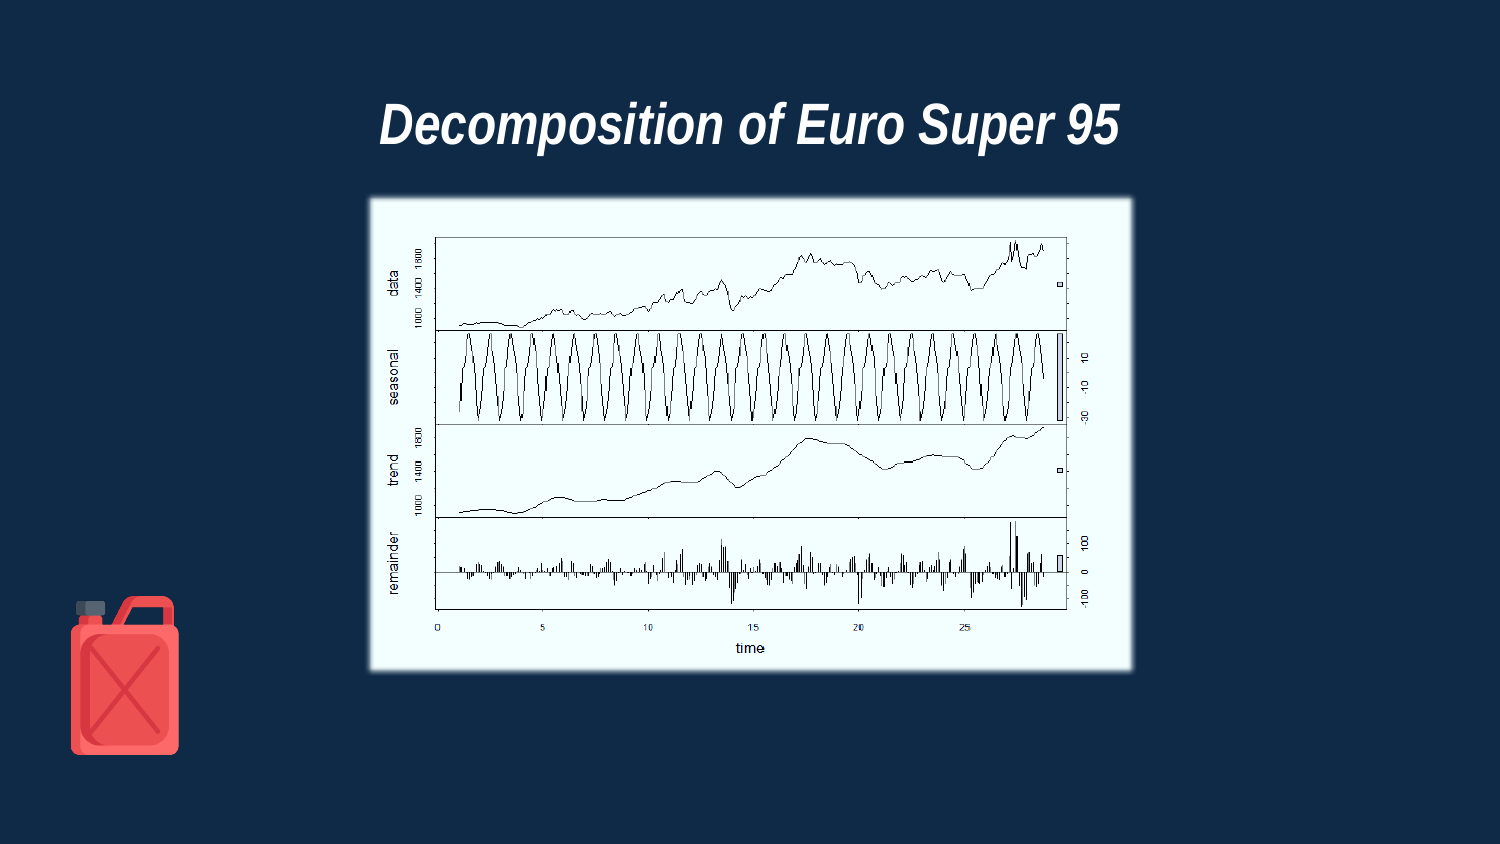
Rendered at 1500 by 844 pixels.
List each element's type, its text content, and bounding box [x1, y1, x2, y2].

title Decomposition of Euro Super 95 [356, 71, 1144, 177]
picture [44, 596, 204, 756]
picture [363, 192, 1137, 676]
